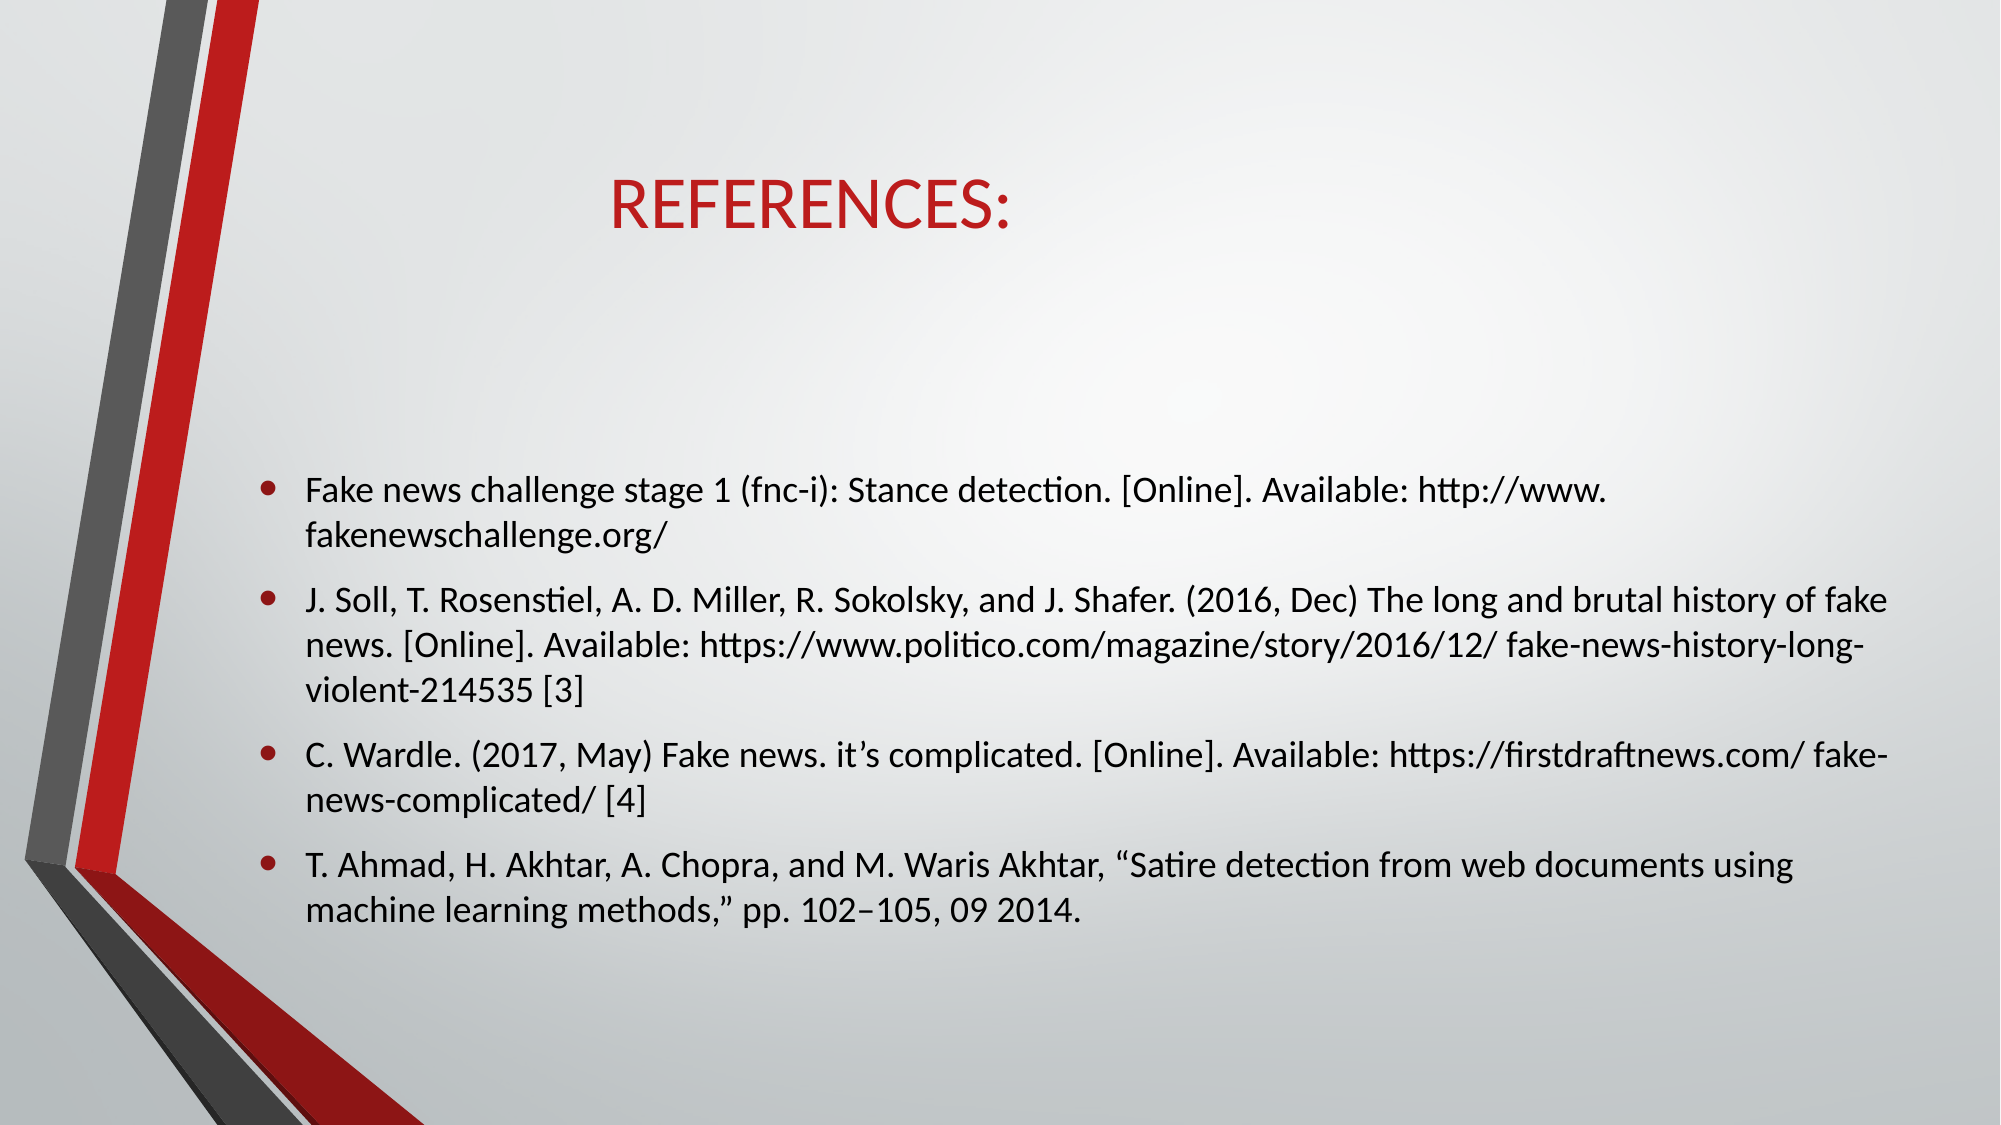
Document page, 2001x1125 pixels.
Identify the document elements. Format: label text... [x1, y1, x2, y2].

list Fake news challenge stage 1 (fnc-i): Stance detection. [Online]. Available: http://www. fakenewschallenge.org/ J. Soll, T. Rosenstiel, A. D. Miller, R. Sokolsky, and J. Shafer. (2016, Dec) The long and brutal history of fake news. [Online]. Available: https://www.politico.com/magazine/story/2016/12/ fake-news-history-long-violent-214535 [3] C. Wardle. (2017, May) Fake news. it’s complicated. [Online]. Available: https://firstdraftnews.com/ fake-news-complicated/ [4] T. Ahmad, H. Akhtar, A. Chopra, and M. Waris Akhtar, “Satire detection from web documents using machine learning methods,” pp. 102–105, 09 2014. [243, 322, 1943, 1073]
title REFERENCES: [243, 112, 1381, 285]
